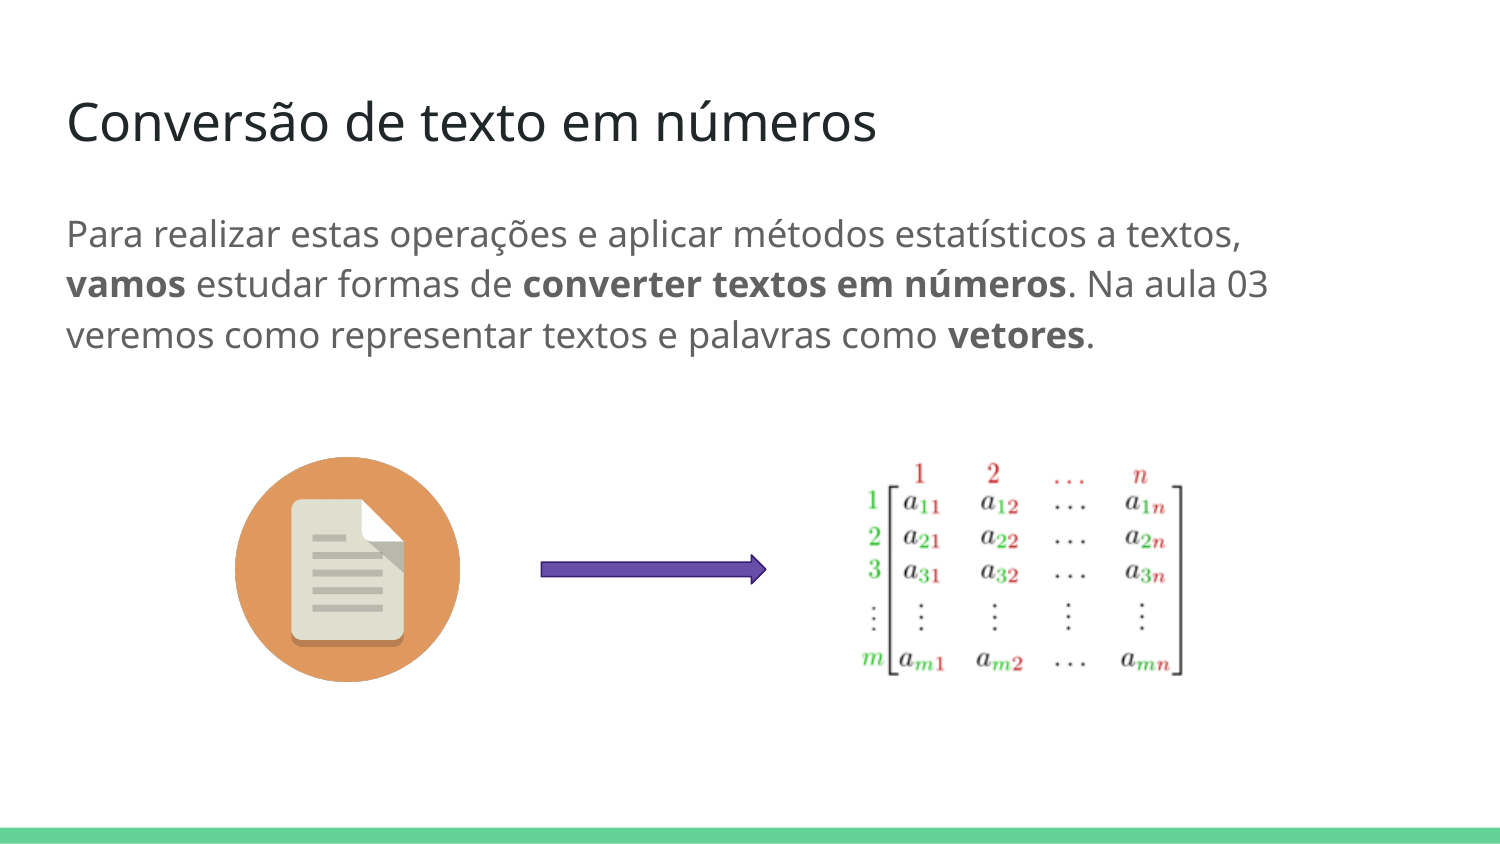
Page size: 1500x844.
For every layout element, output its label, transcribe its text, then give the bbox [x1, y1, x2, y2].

list Para realizar estas operações e aplicar métodos estatísticos a textos, vamos estudar formas de converter textos em números. Na aula 03 veremos como representar textos e palavras como vetores. [51, 189, 1285, 378]
picture [847, 451, 1192, 687]
text_box [541, 554, 766, 584]
title Conversão de texto em números [51, 72, 1449, 167]
picture [234, 456, 460, 682]
